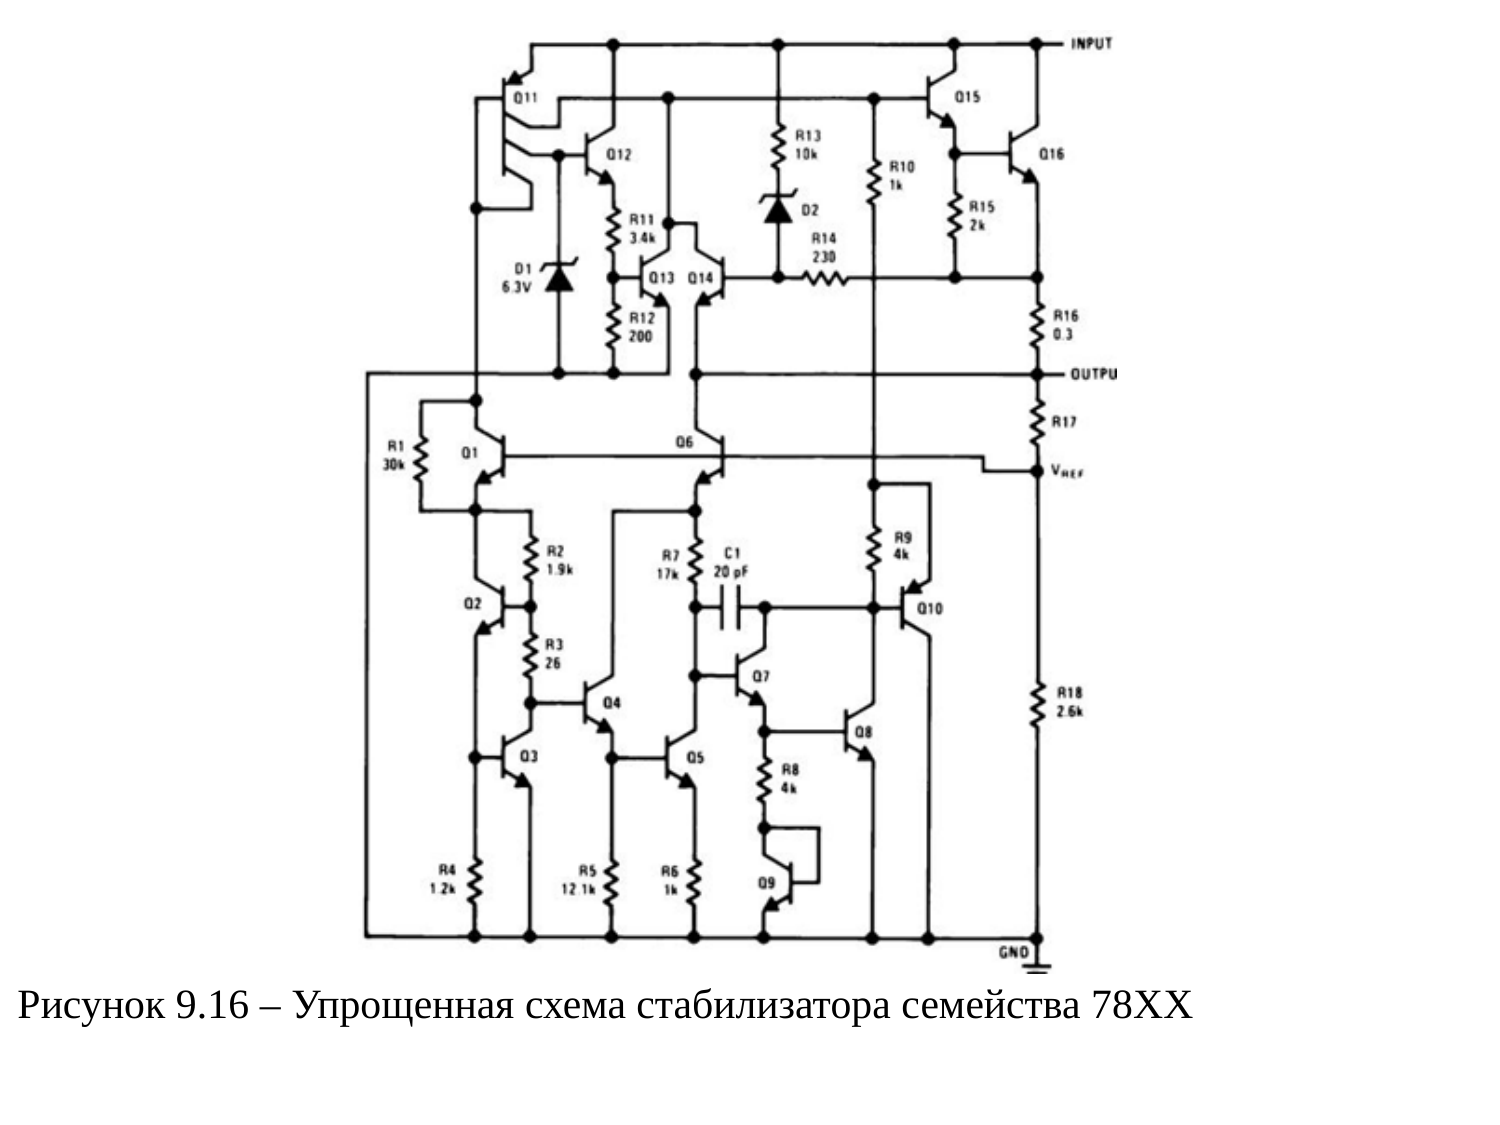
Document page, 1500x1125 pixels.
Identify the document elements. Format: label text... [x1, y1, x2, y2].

text_box Рисунок 9.16 – Упрощенная схема стабилизатора семейства 78ХХ [10, 969, 1493, 1034]
picture [348, 30, 1117, 974]
